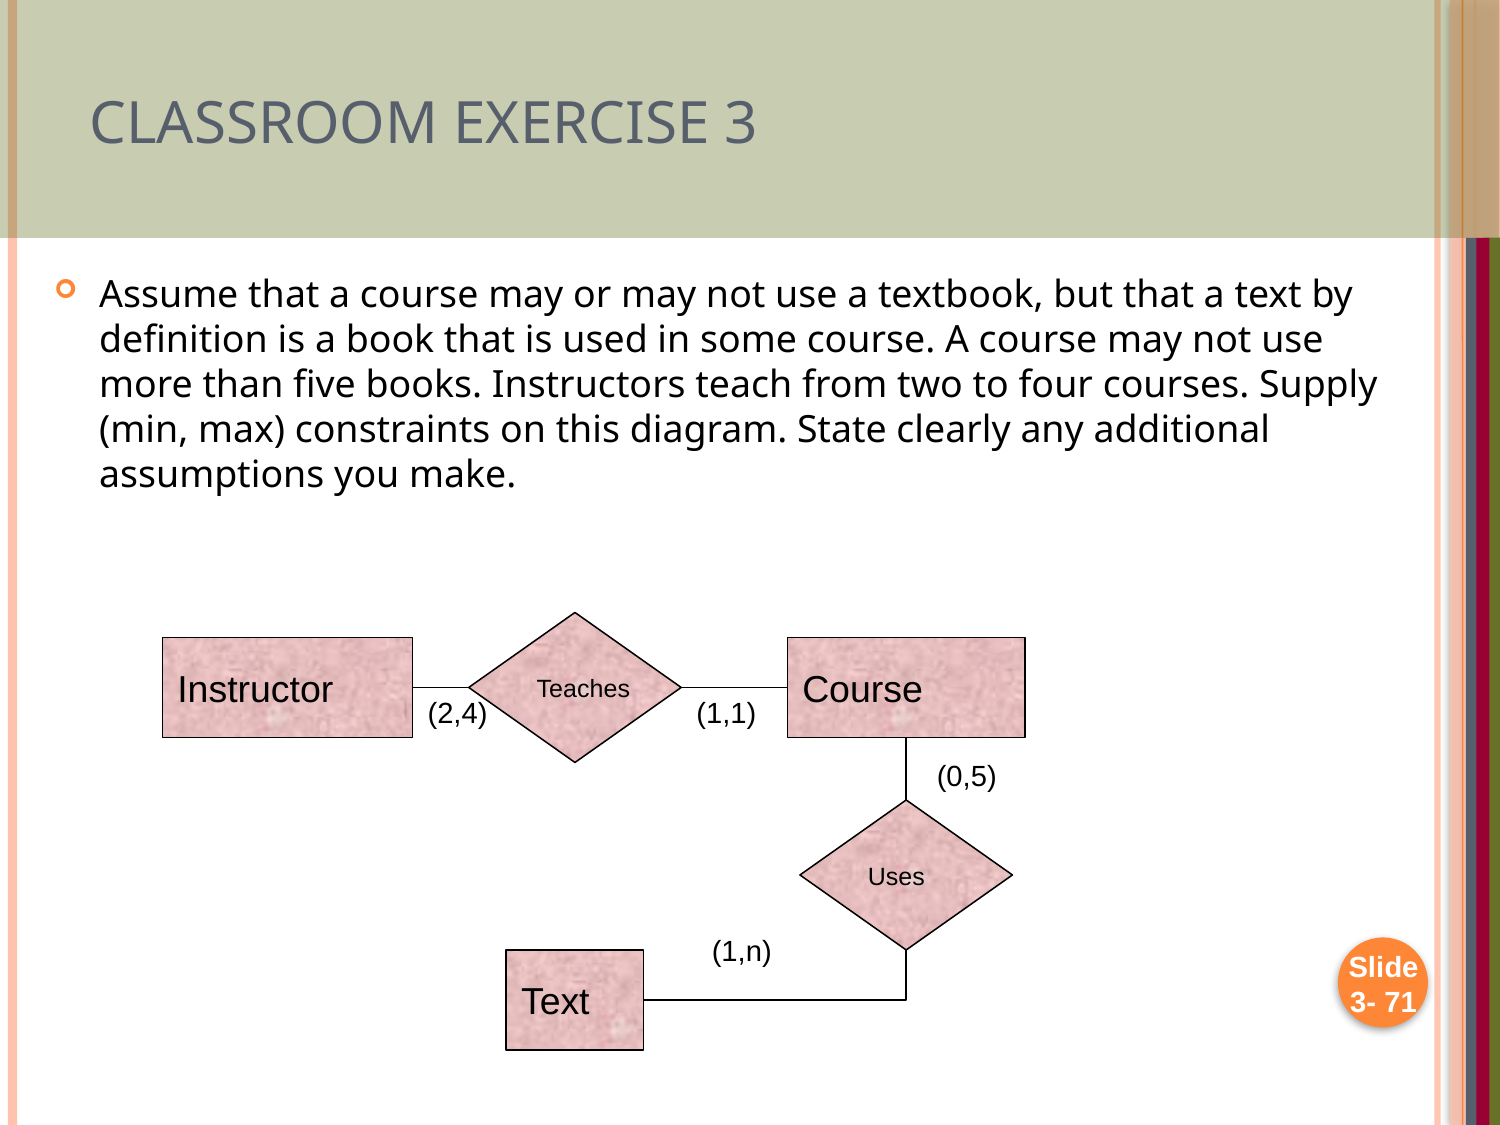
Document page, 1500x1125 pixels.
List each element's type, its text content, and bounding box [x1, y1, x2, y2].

text_box (2,4) [412, 687, 503, 738]
text_box Text [506, 950, 644, 1050]
text_box (1,1) [681, 696, 772, 738]
text_box Instructor [162, 637, 413, 738]
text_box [749, 843, 801, 1107]
list Assume that a course may or may not use a textbook, but that a text by definition is a book that is used in some course. A course may not use more than five books. Instructors teach from two to four courses. Supply (min, max) constraints on this diagram. State clearly any additional assumptions you make. [39, 262, 1400, 563]
title Classroom Exercise 3 [75, 45, 1300, 233]
text_box (0,5) [922, 749, 1013, 800]
text_box Course [787, 637, 1025, 738]
text_box (1,n) [697, 924, 743, 975]
text_box Teaches [470, 612, 680, 763]
text_box Uses [807, 800, 1013, 950]
slide_number Slide 3- 71 [1333, 940, 1434, 1027]
